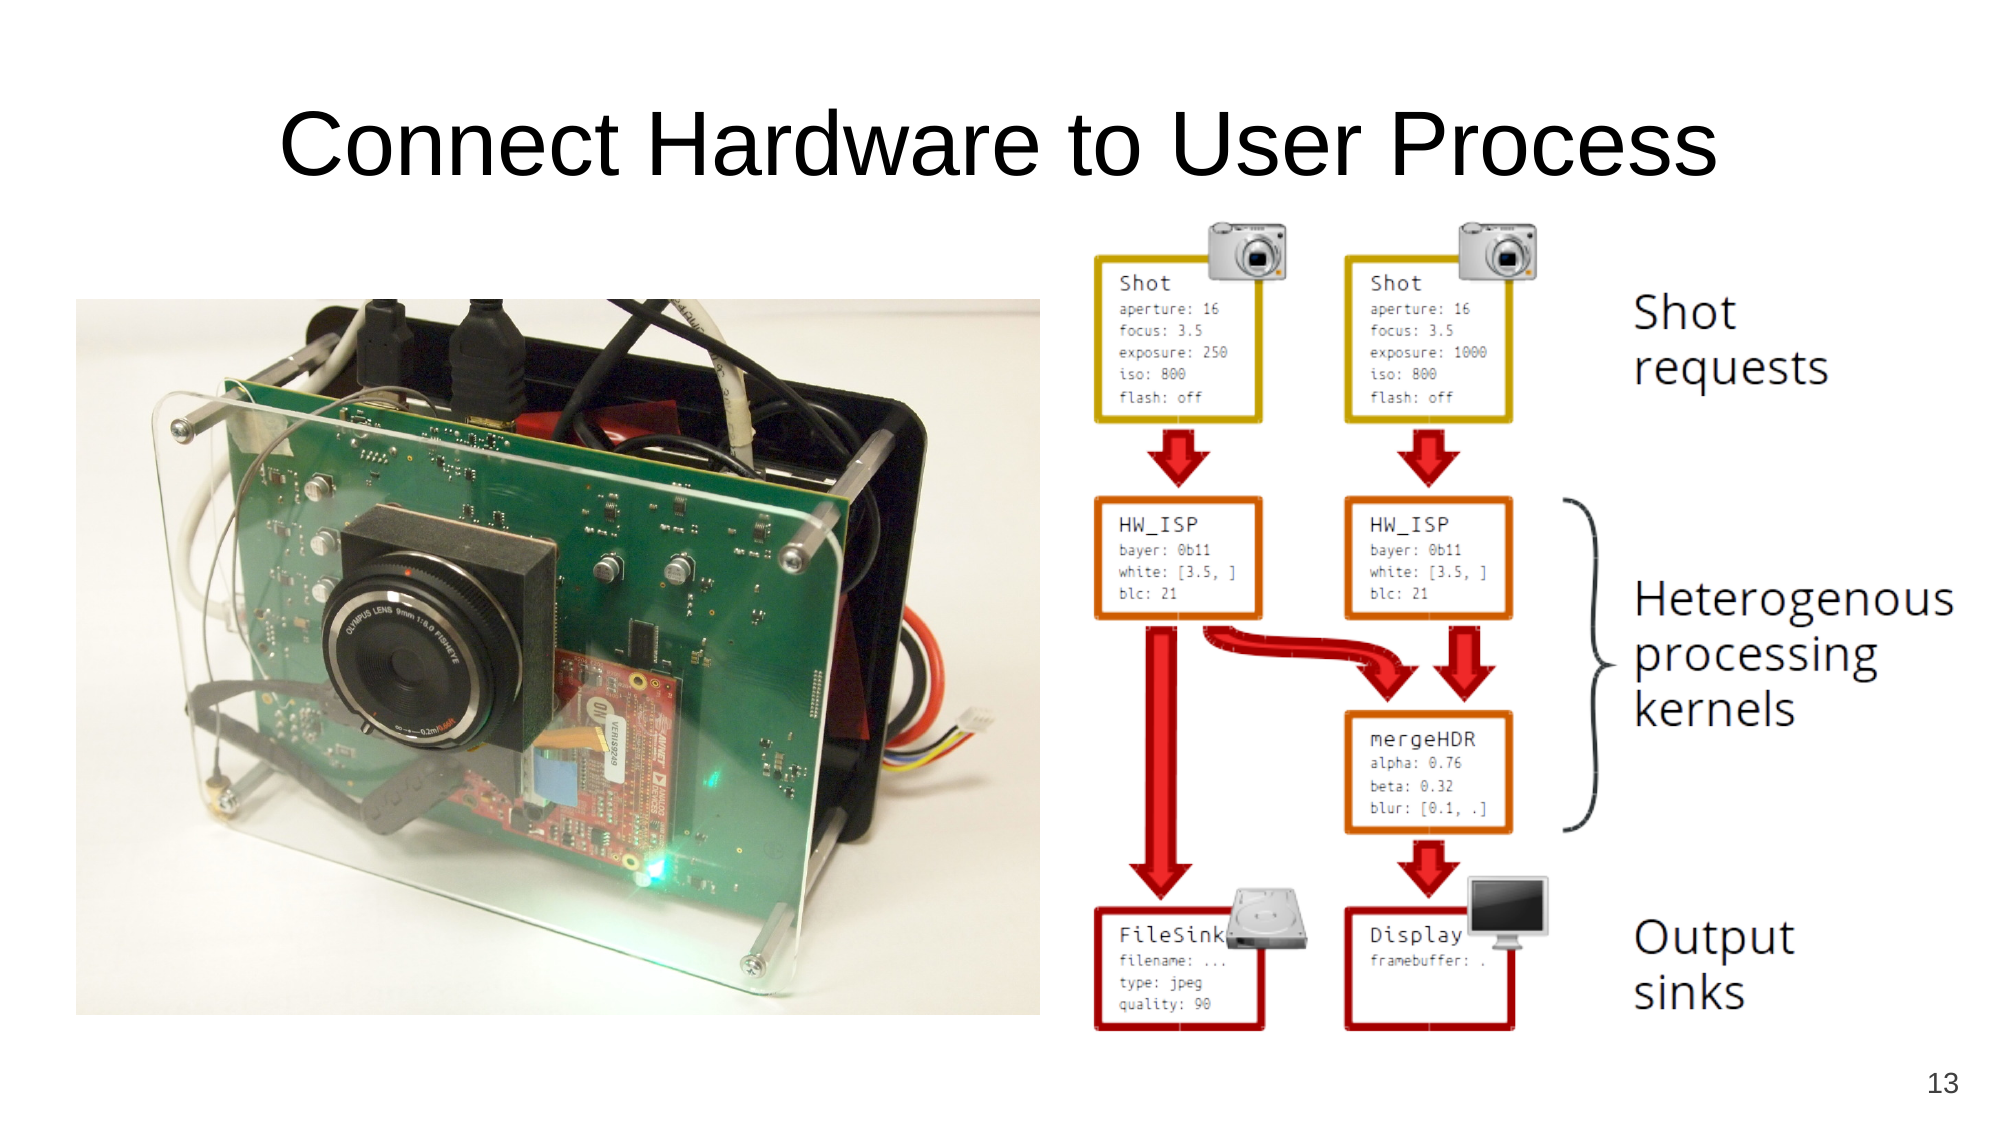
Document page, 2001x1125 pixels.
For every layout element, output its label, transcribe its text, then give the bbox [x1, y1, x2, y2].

picture [1079, 204, 1957, 1045]
title Connect Hardware to User Process [99, 45, 1900, 233]
slide_number 13 [1507, 1056, 1974, 1117]
picture [76, 299, 1040, 1015]
